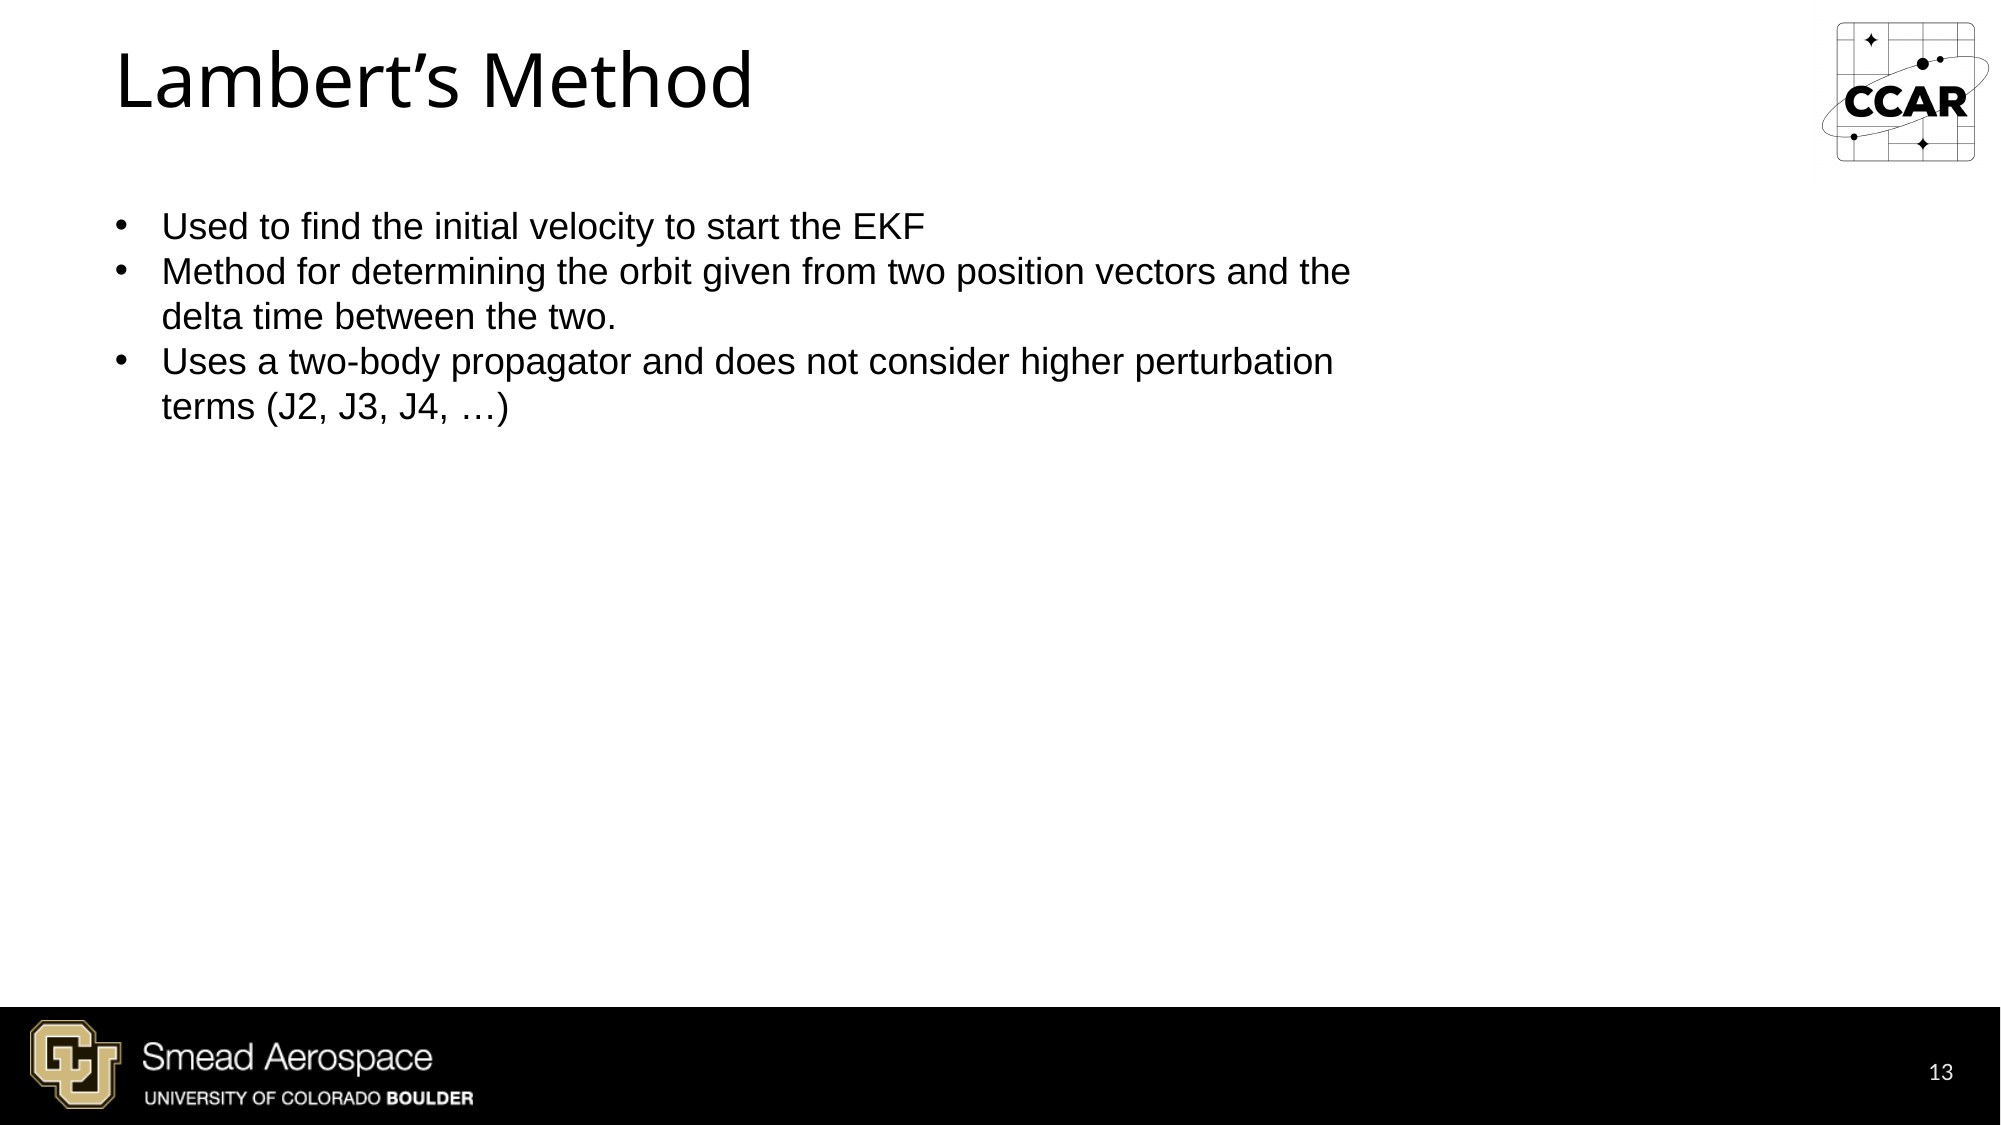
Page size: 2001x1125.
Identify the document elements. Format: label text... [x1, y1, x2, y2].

text_box Used to find the initial velocity to start the EKF Method for determining the orbit given from two position vectors and the delta time between the two. Uses a two-body propagator and does not consider higher perturbation terms (J2, J3, J4, …) [99, 194, 1386, 435]
picture [1809, 0, 2000, 185]
picture [30, 1020, 473, 1109]
title Lambert’s Method [99, 24, 1838, 143]
